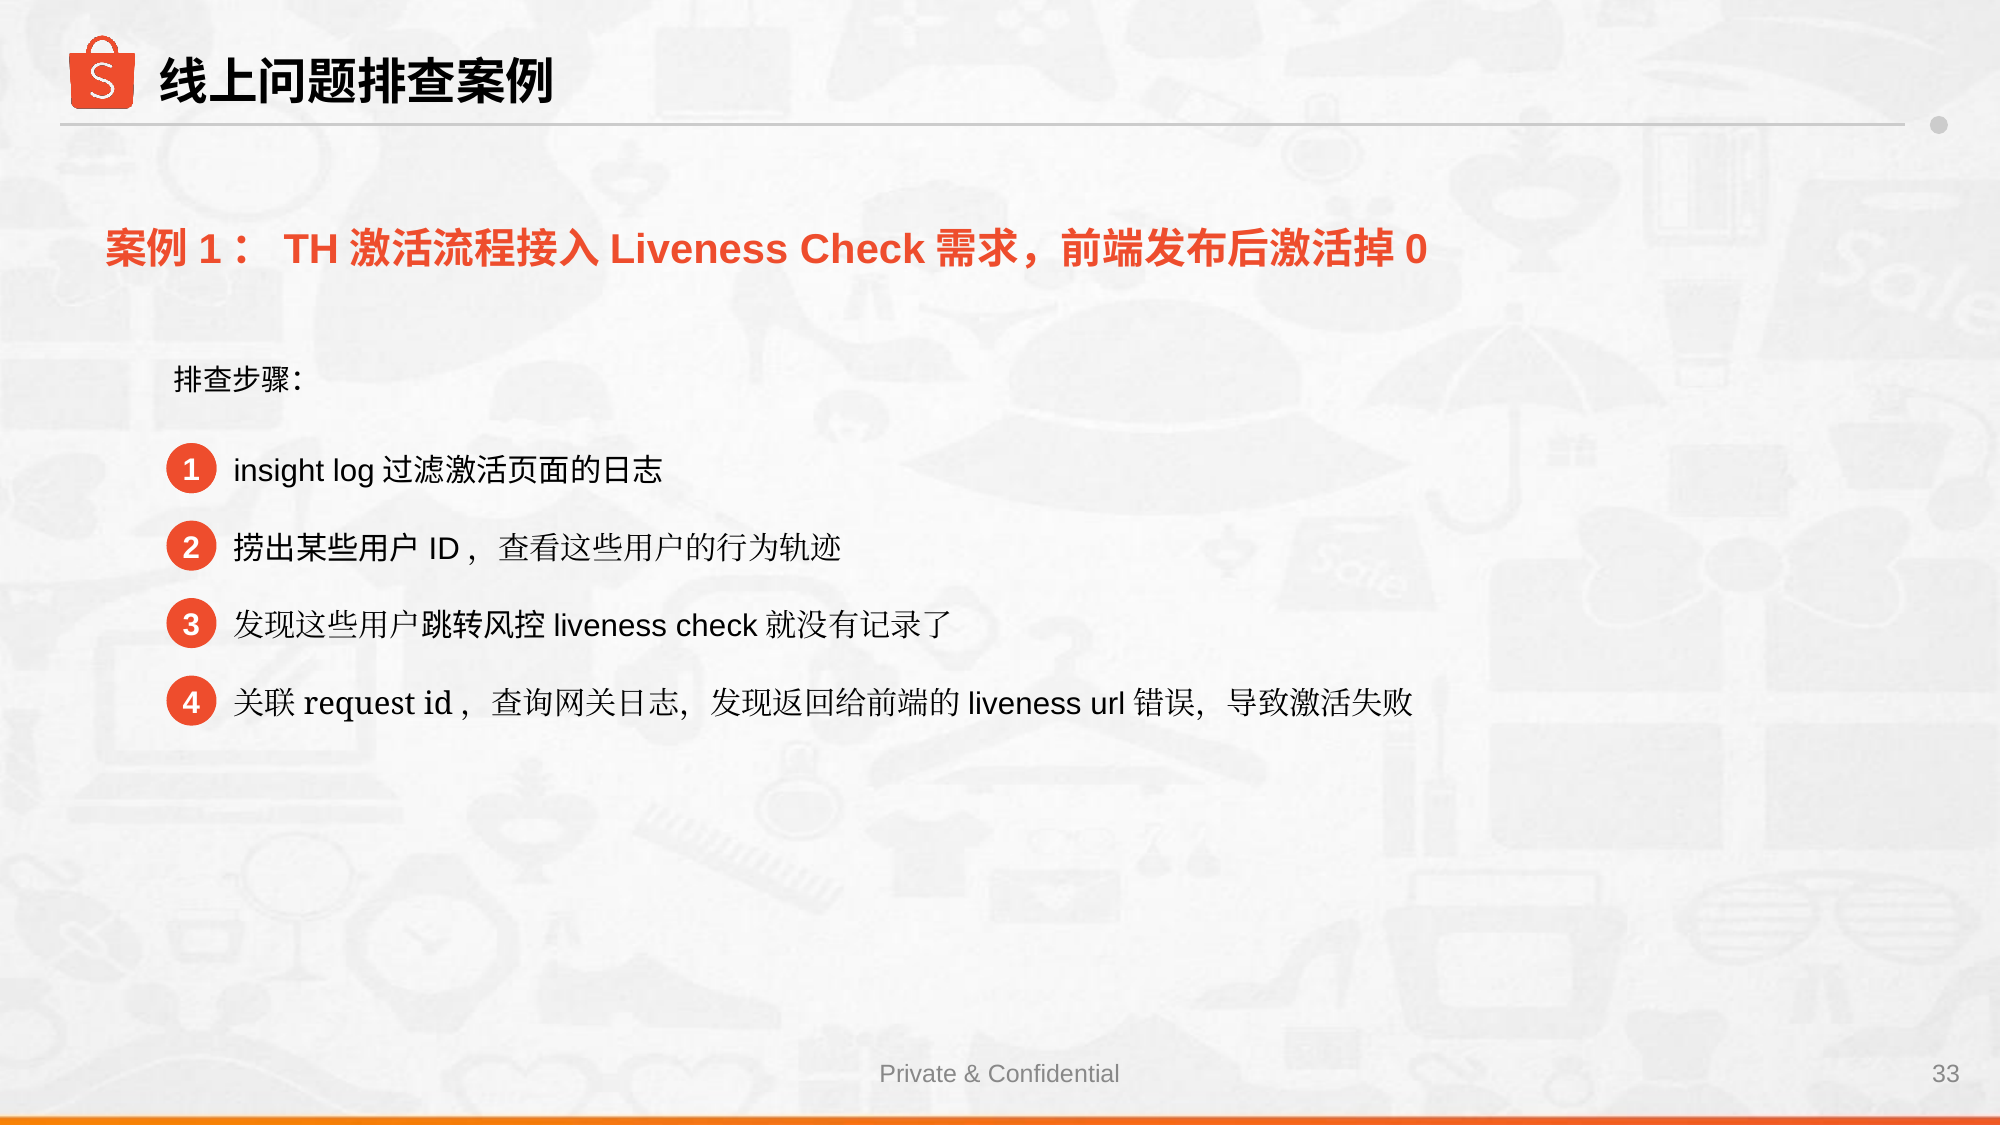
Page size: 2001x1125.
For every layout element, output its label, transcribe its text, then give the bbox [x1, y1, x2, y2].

text_box insight log过滤激活页面的日志 [226, 443, 1463, 496]
text_box 发现这些用户跳转风控liveness check就没有记录了 [226, 598, 1444, 651]
text_box 关联request id，查询网关日志，发现返回给前端的liveness url错误，导致激活失败 [226, 675, 1642, 728]
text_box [166, 520, 217, 571]
text_box 排查步骤： [166, 354, 1389, 509]
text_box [166, 442, 217, 494]
text_box 案例1：TH激活流程接入Liveness Check需求，前端发布后激活掉0 [97, 214, 1701, 280]
text_box Private & Confidential [662, 1050, 1338, 1096]
text_box 捞出某些用户ID，查看这些用户的行为轨迹 [226, 520, 1527, 573]
title 线上问题排查案例 [151, 42, 1905, 125]
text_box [166, 597, 217, 649]
picture [0, 0, 2000, 1125]
slide_number ‹#› [1922, 738, 1968, 1125]
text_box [166, 675, 217, 726]
